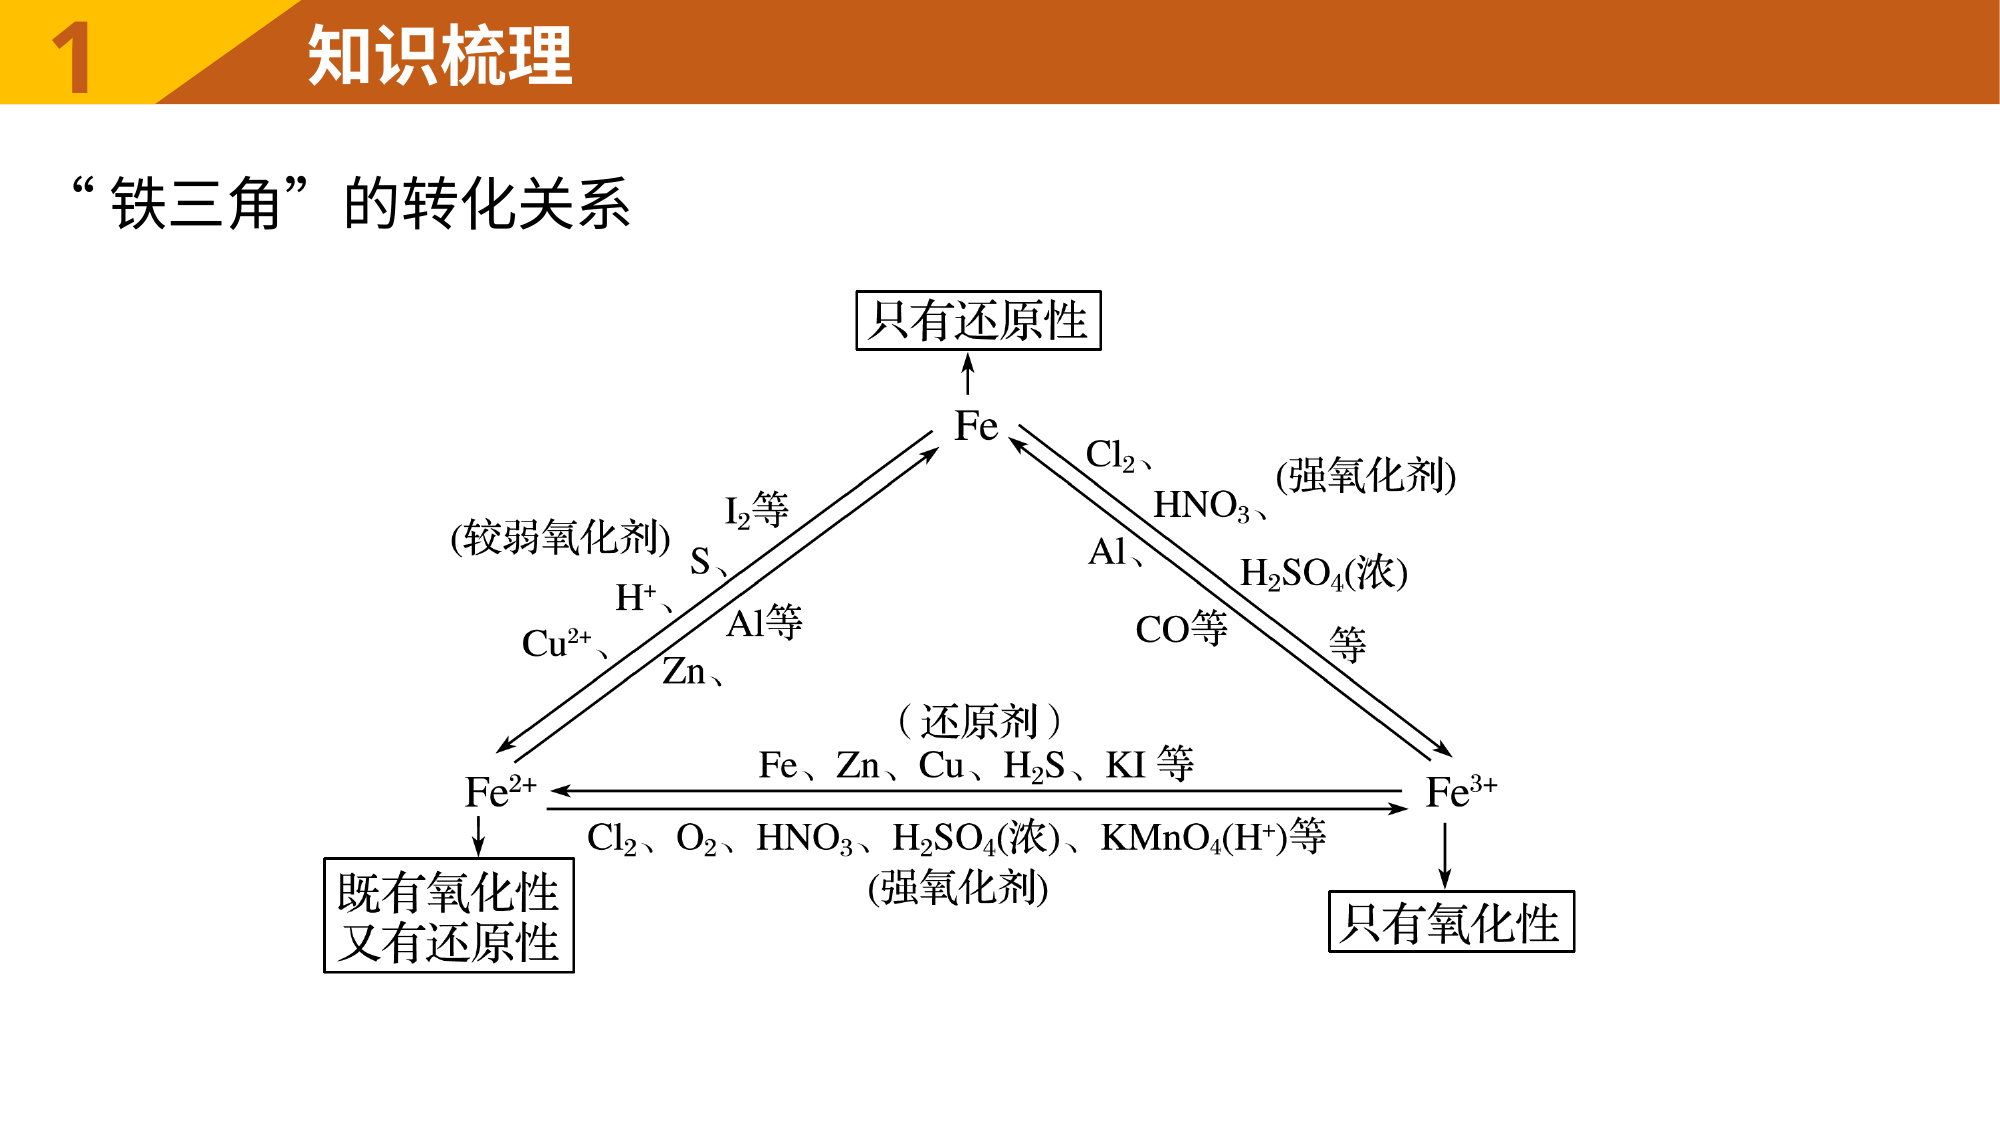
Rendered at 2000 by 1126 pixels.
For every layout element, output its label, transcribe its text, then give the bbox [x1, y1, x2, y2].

text_box “铁三角”的转化关系 [17, 122, 1886, 248]
picture [314, 287, 1592, 977]
